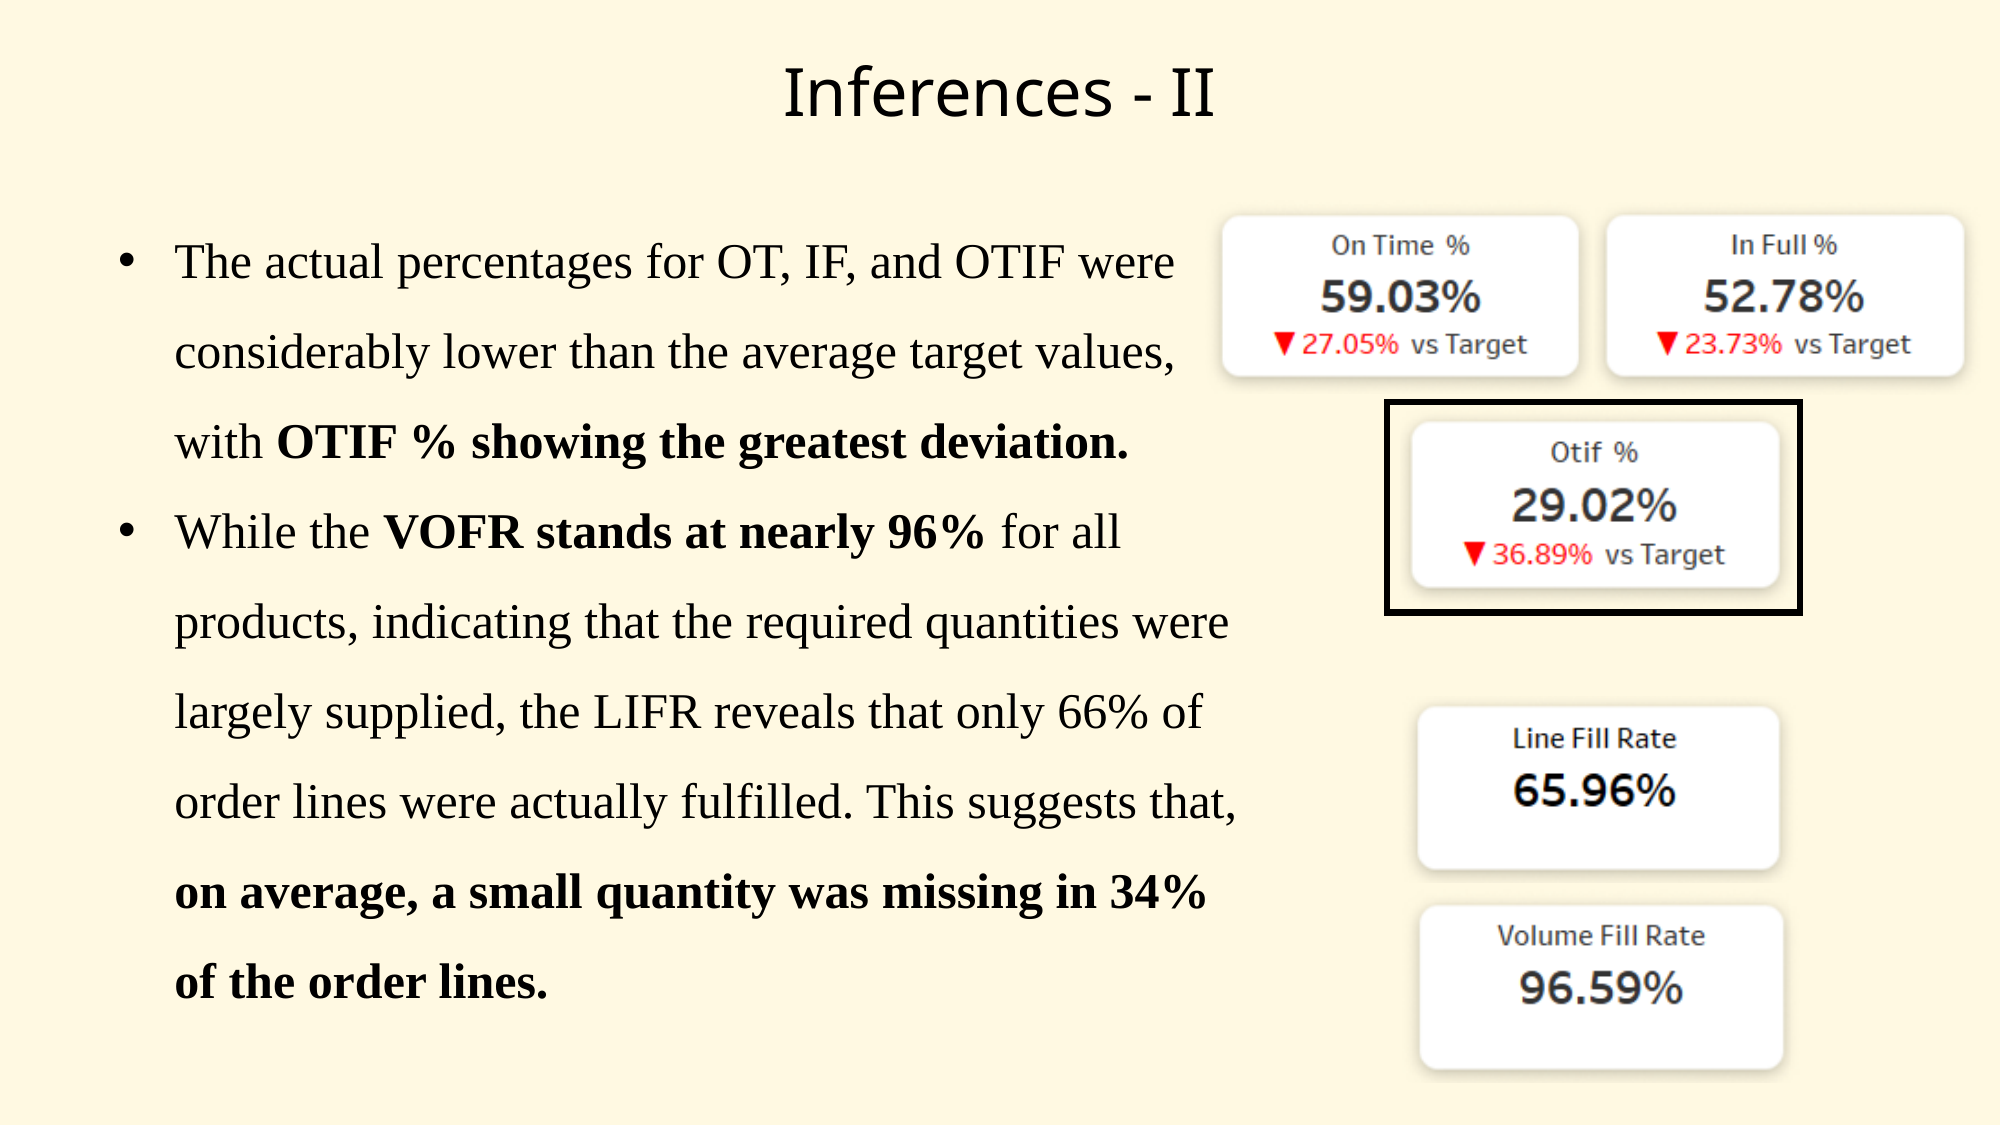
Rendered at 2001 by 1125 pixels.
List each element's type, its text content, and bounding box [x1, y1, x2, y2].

text_box Inferences - II [502, 41, 1498, 137]
text_box [1386, 401, 1801, 613]
text_box The actual percentages for OT, IF, and OTIF were considerably lower than the average target values, with OTIF % showing the greatest deviation. While the VOFR stands at nearly 96% for all products, indicating that the required quantities were largely supplied, the LIFR reveals that only 66% of order lines were actually fulfilled. This suggests that, on average, a small quantity was missing in 34% of the order lines. [103, 191, 1256, 1017]
picture [1205, 193, 1984, 395]
picture [1402, 696, 1800, 1083]
picture [1399, 406, 1794, 613]
